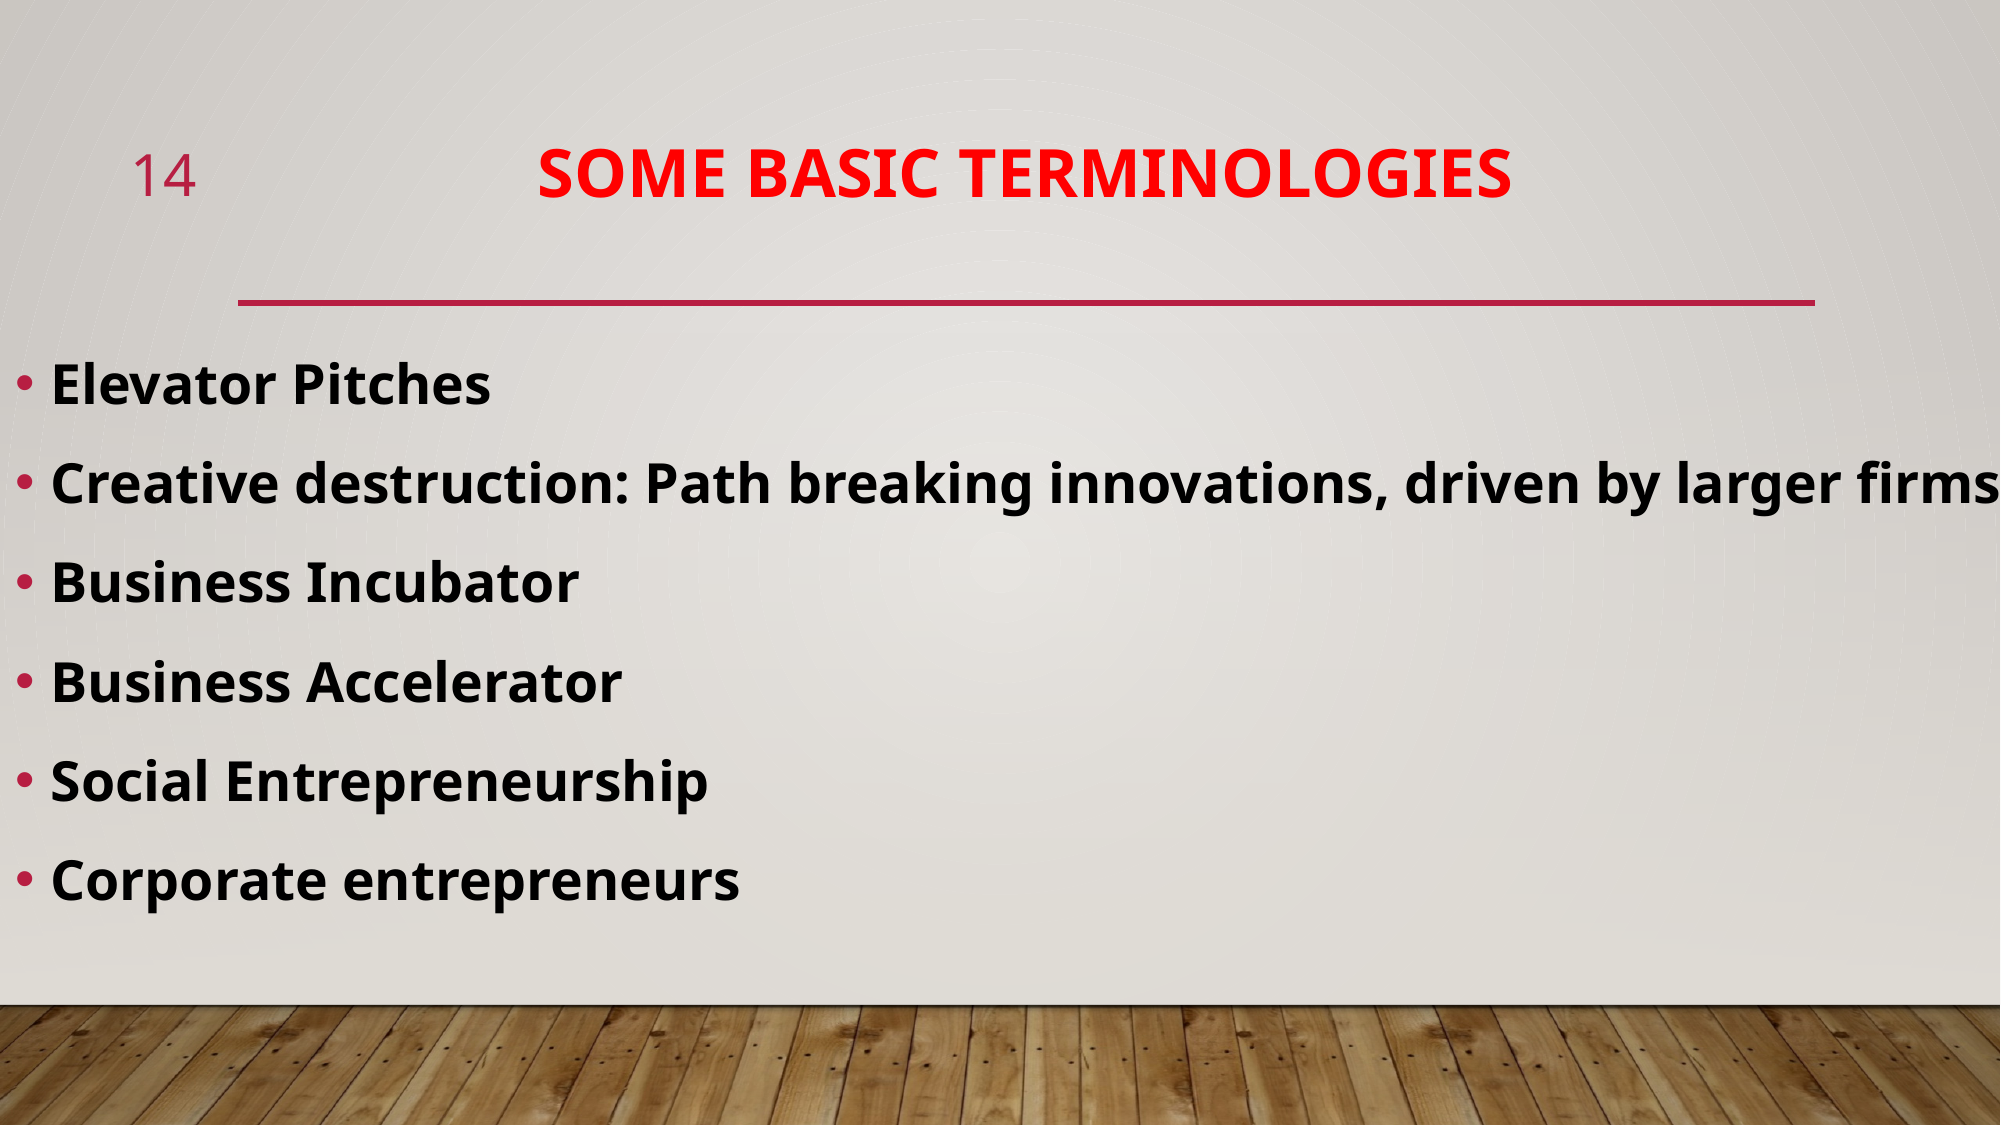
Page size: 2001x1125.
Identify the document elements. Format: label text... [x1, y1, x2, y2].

title Some Basic Terminologies [238, 131, 1814, 277]
slide_number 14 [78, 131, 212, 214]
list Elevator Pitches Creative destruction: Path breaking innovations, driven by larger firms Business Incubator Business Accelerator Social Entrepreneurship Corporate entrepreneurs [0, 328, 2000, 984]
picture [0, 1005, 2000, 1125]
